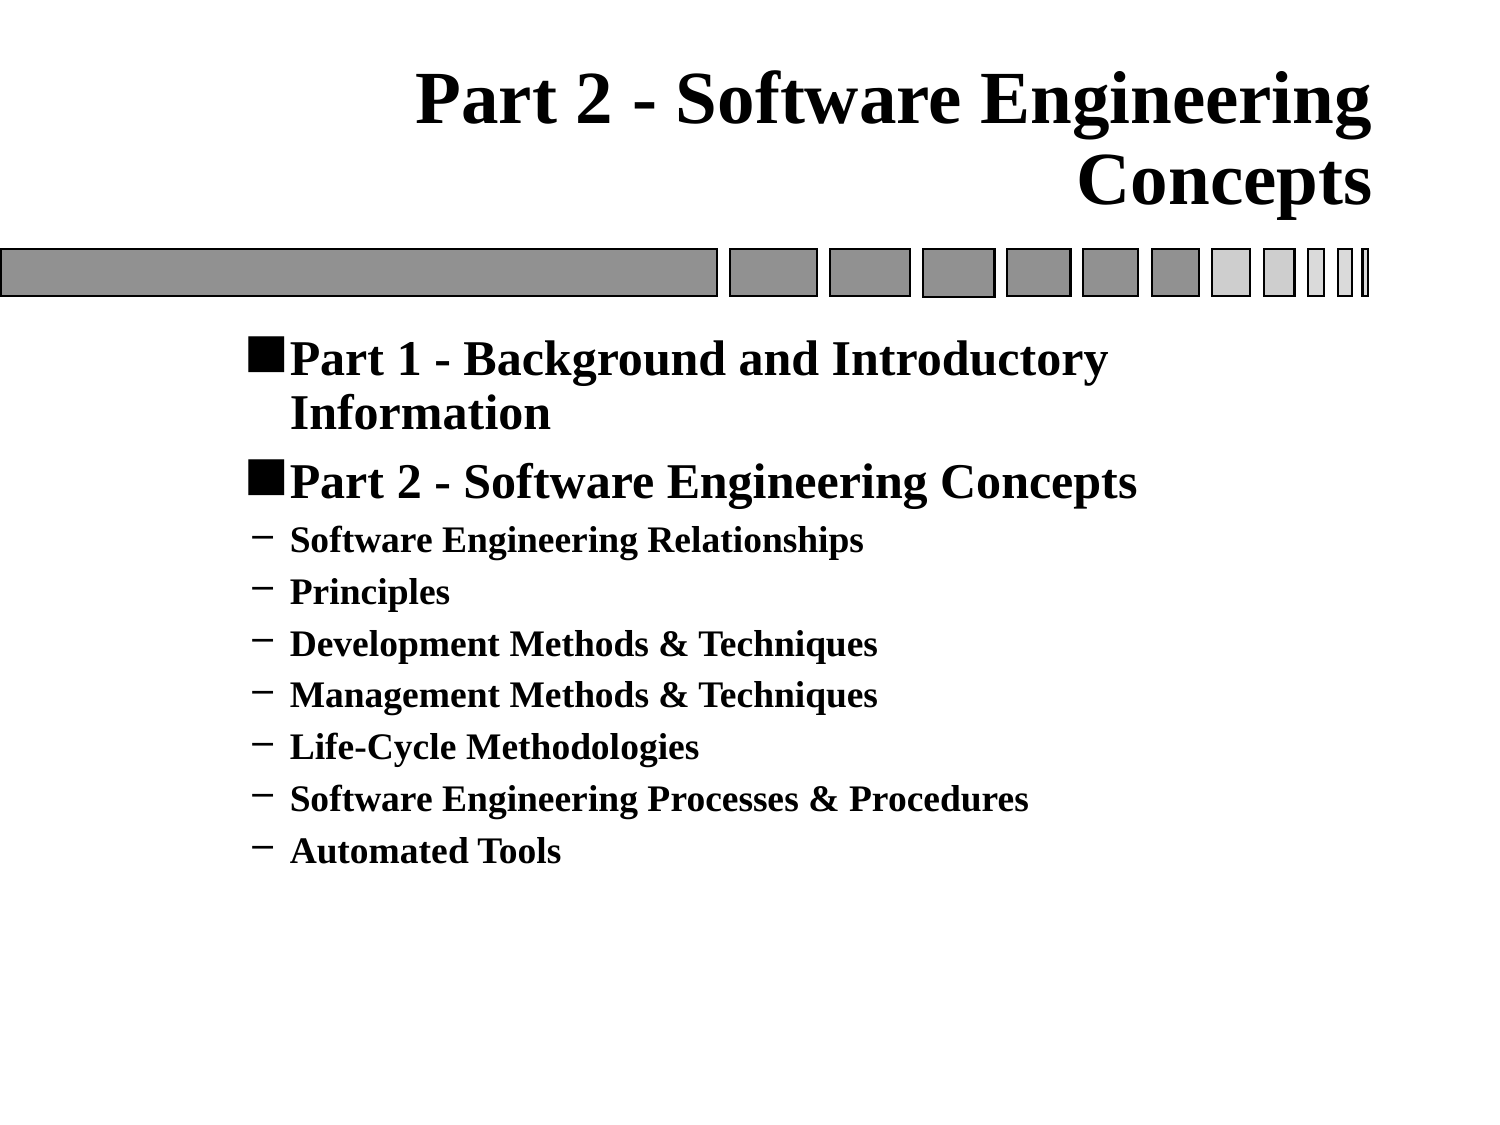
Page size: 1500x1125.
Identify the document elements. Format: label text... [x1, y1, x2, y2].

title Part 2 - Software Engineering Concepts [211, 40, 1388, 229]
list Part 1 - Background and Introductory Information Part 2 - Software Engineering Concepts Software Engineering Relationships Principles Development Methods & Techniques Management Methods & Techniques Life-Cycle Methodologies Software Engineering Processes & Procedures Automated Tools [161, 324, 1339, 1001]
